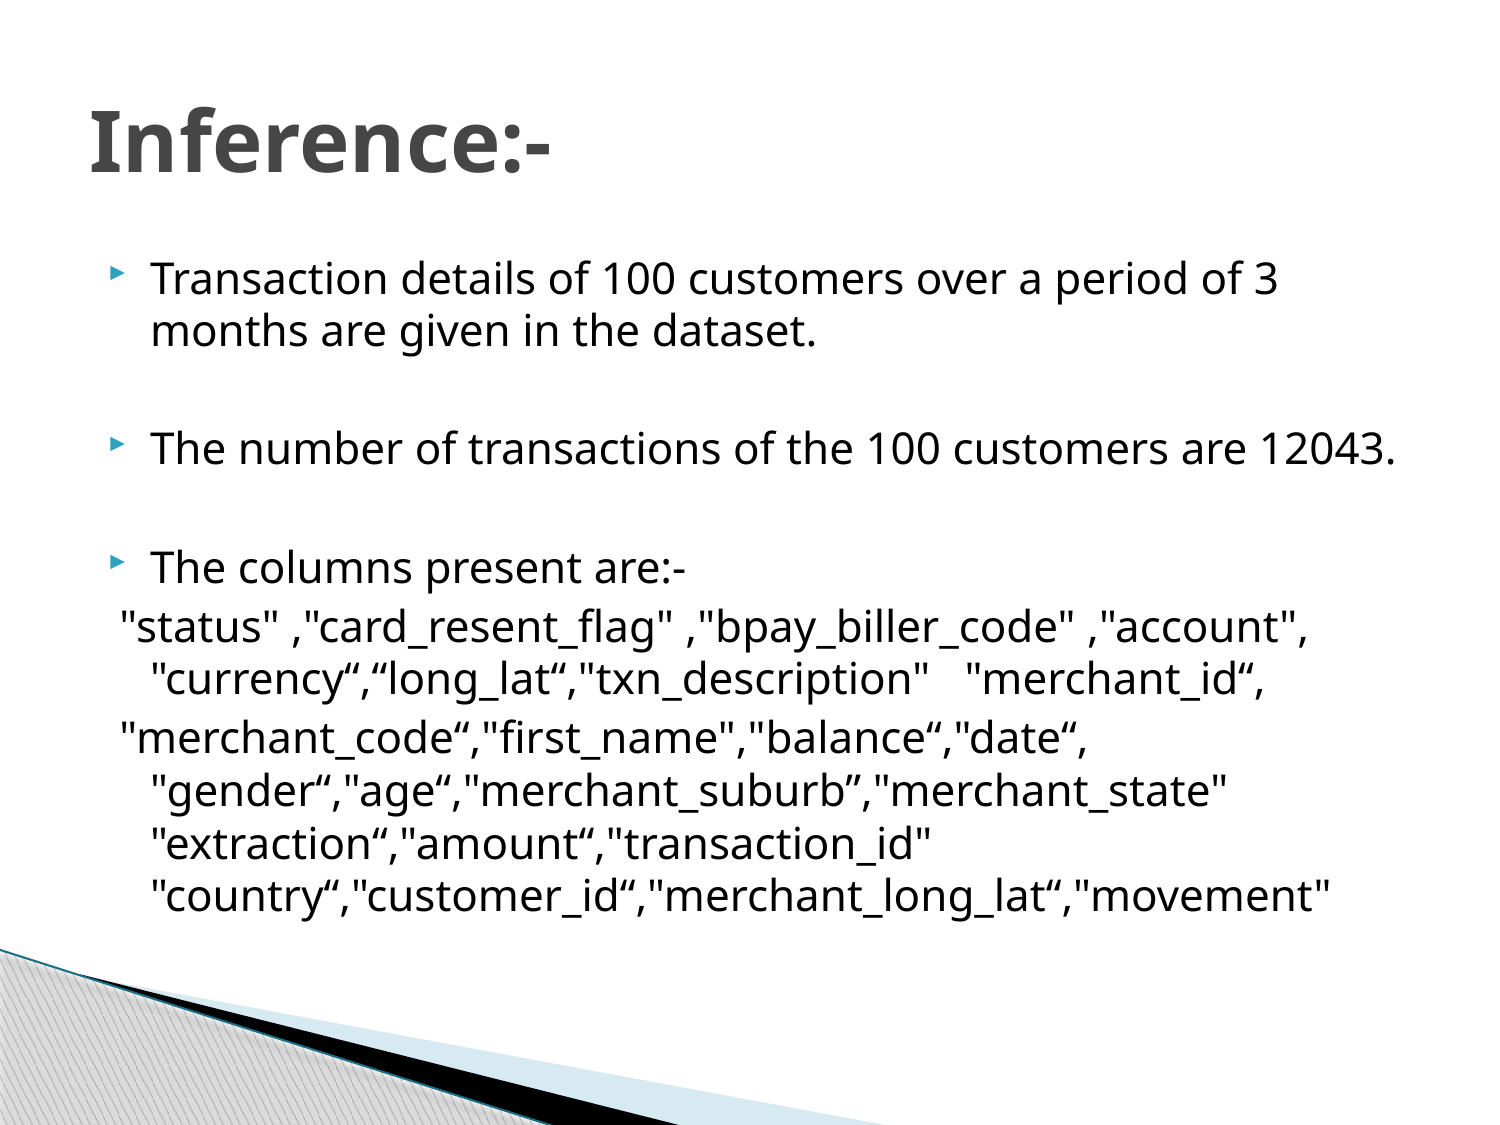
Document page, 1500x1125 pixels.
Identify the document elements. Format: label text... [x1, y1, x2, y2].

list Transaction details of 100 customers over a period of 3 months are given in the dataset. The number of transactions of the 100 customers are 12043. The columns present are:- "status" ,"card_resent_flag" ,"bpay_biller_code" ,"account", "currency“,“long_lat“,"txn_description" "merchant_id“, "merchant_code“,"first_name","balance“,"date“, "gender“,"age“,"merchant_suburb”,"merchant_state" "extraction“,"amount“,"transaction_id" "country“,"customer_id“,"merchant_long_lat“,"movement" [75, 243, 1425, 986]
title Inference:- [75, 45, 1425, 233]
